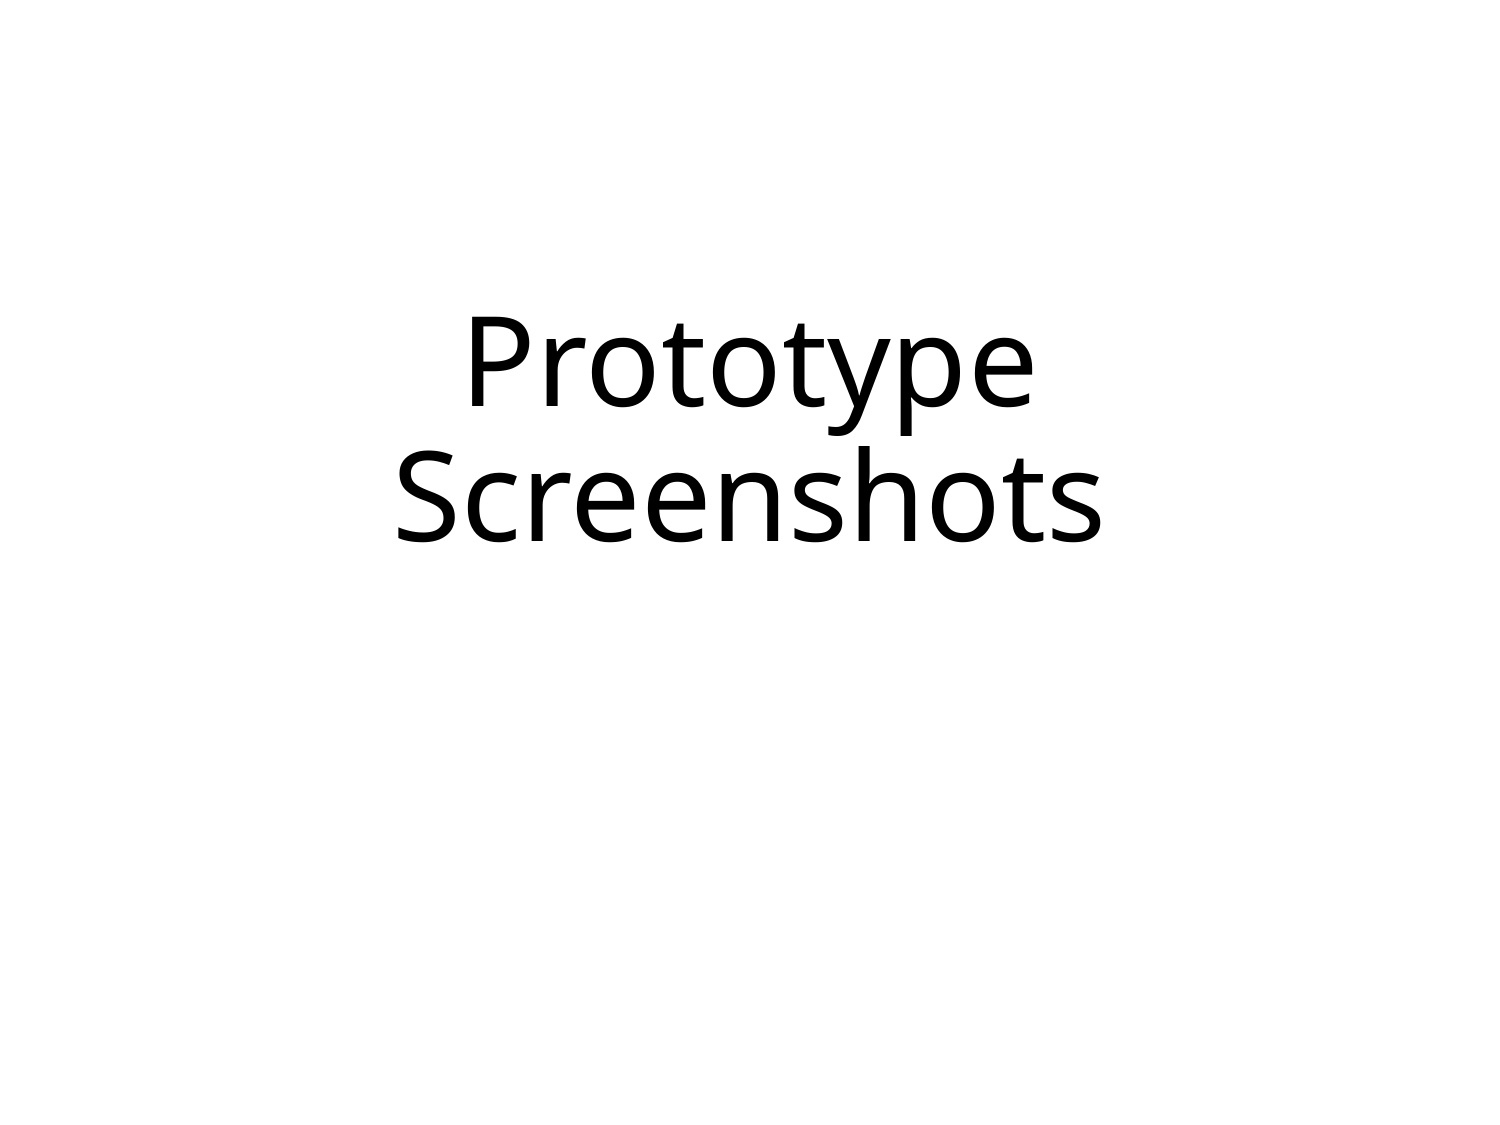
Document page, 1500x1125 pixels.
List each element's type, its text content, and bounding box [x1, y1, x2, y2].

title Prototype Screenshots [112, 184, 1388, 576]
